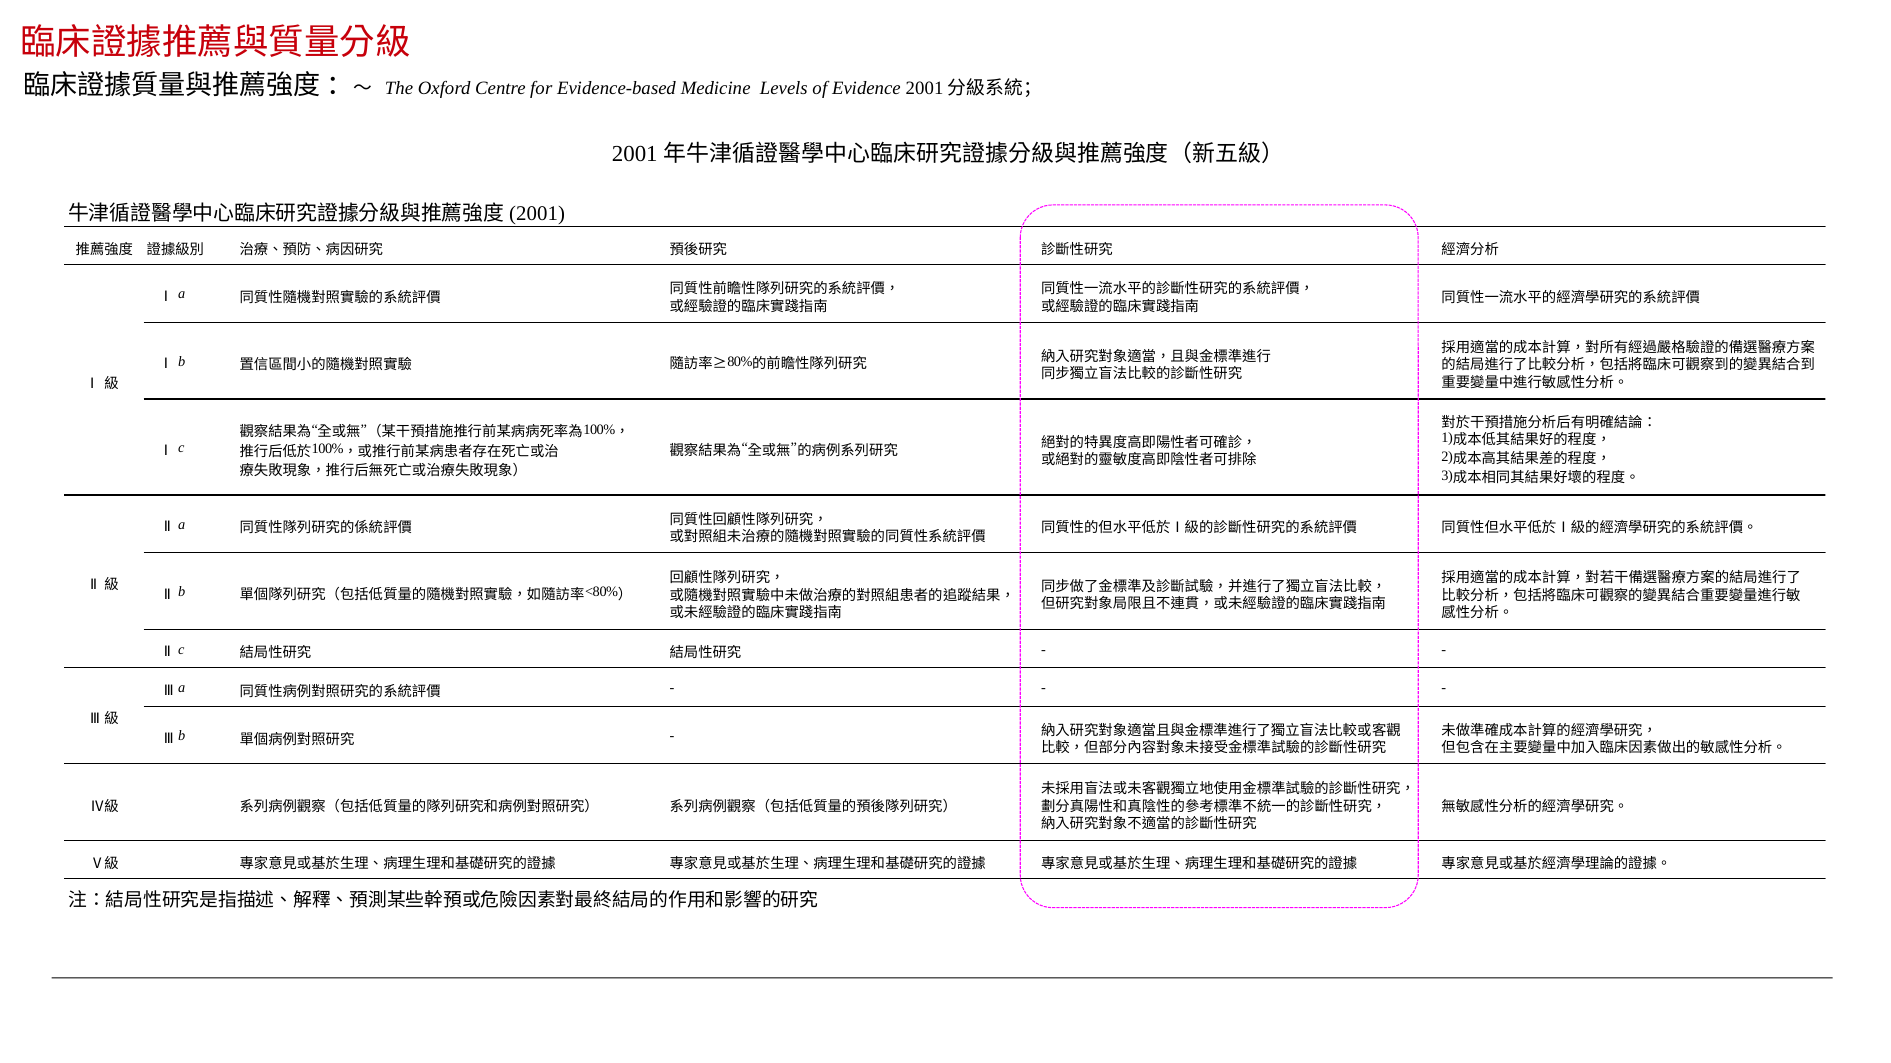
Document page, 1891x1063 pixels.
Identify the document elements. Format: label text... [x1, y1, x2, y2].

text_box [53, 116, 1827, 914]
text_box 臨床證據推薦與質量分級 [5, 4, 1404, 76]
text_box 臨床證據質量與推薦強度 ：～ The Oxford Centre for Evidence-based Medicine Levels of Evidence 2001分級系統； [8, 59, 1573, 107]
